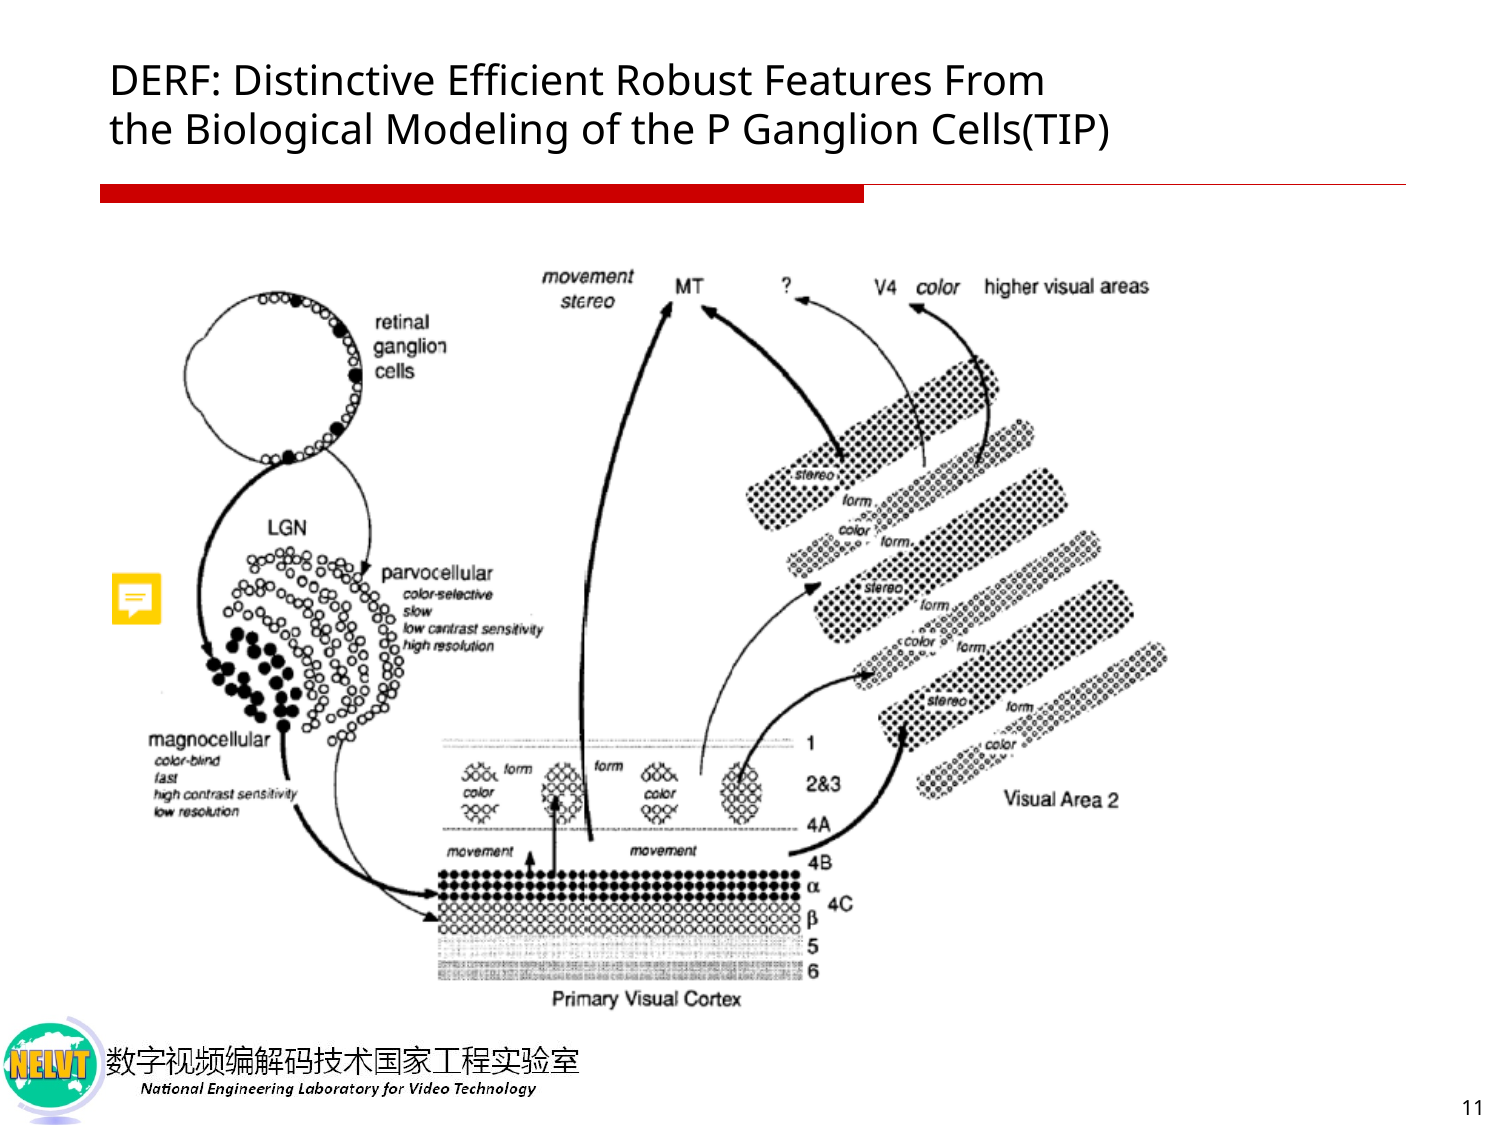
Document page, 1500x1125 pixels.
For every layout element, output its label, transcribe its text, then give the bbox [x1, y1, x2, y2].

picture [112, 243, 1211, 1039]
picture [0, 1014, 580, 1125]
title DERF: Distinctive Efficient Robust Features From the Biological Modeling of the P Ganglion Cells(TIP) [94, 50, 1407, 161]
footer 11 [1420, 1087, 1500, 1125]
